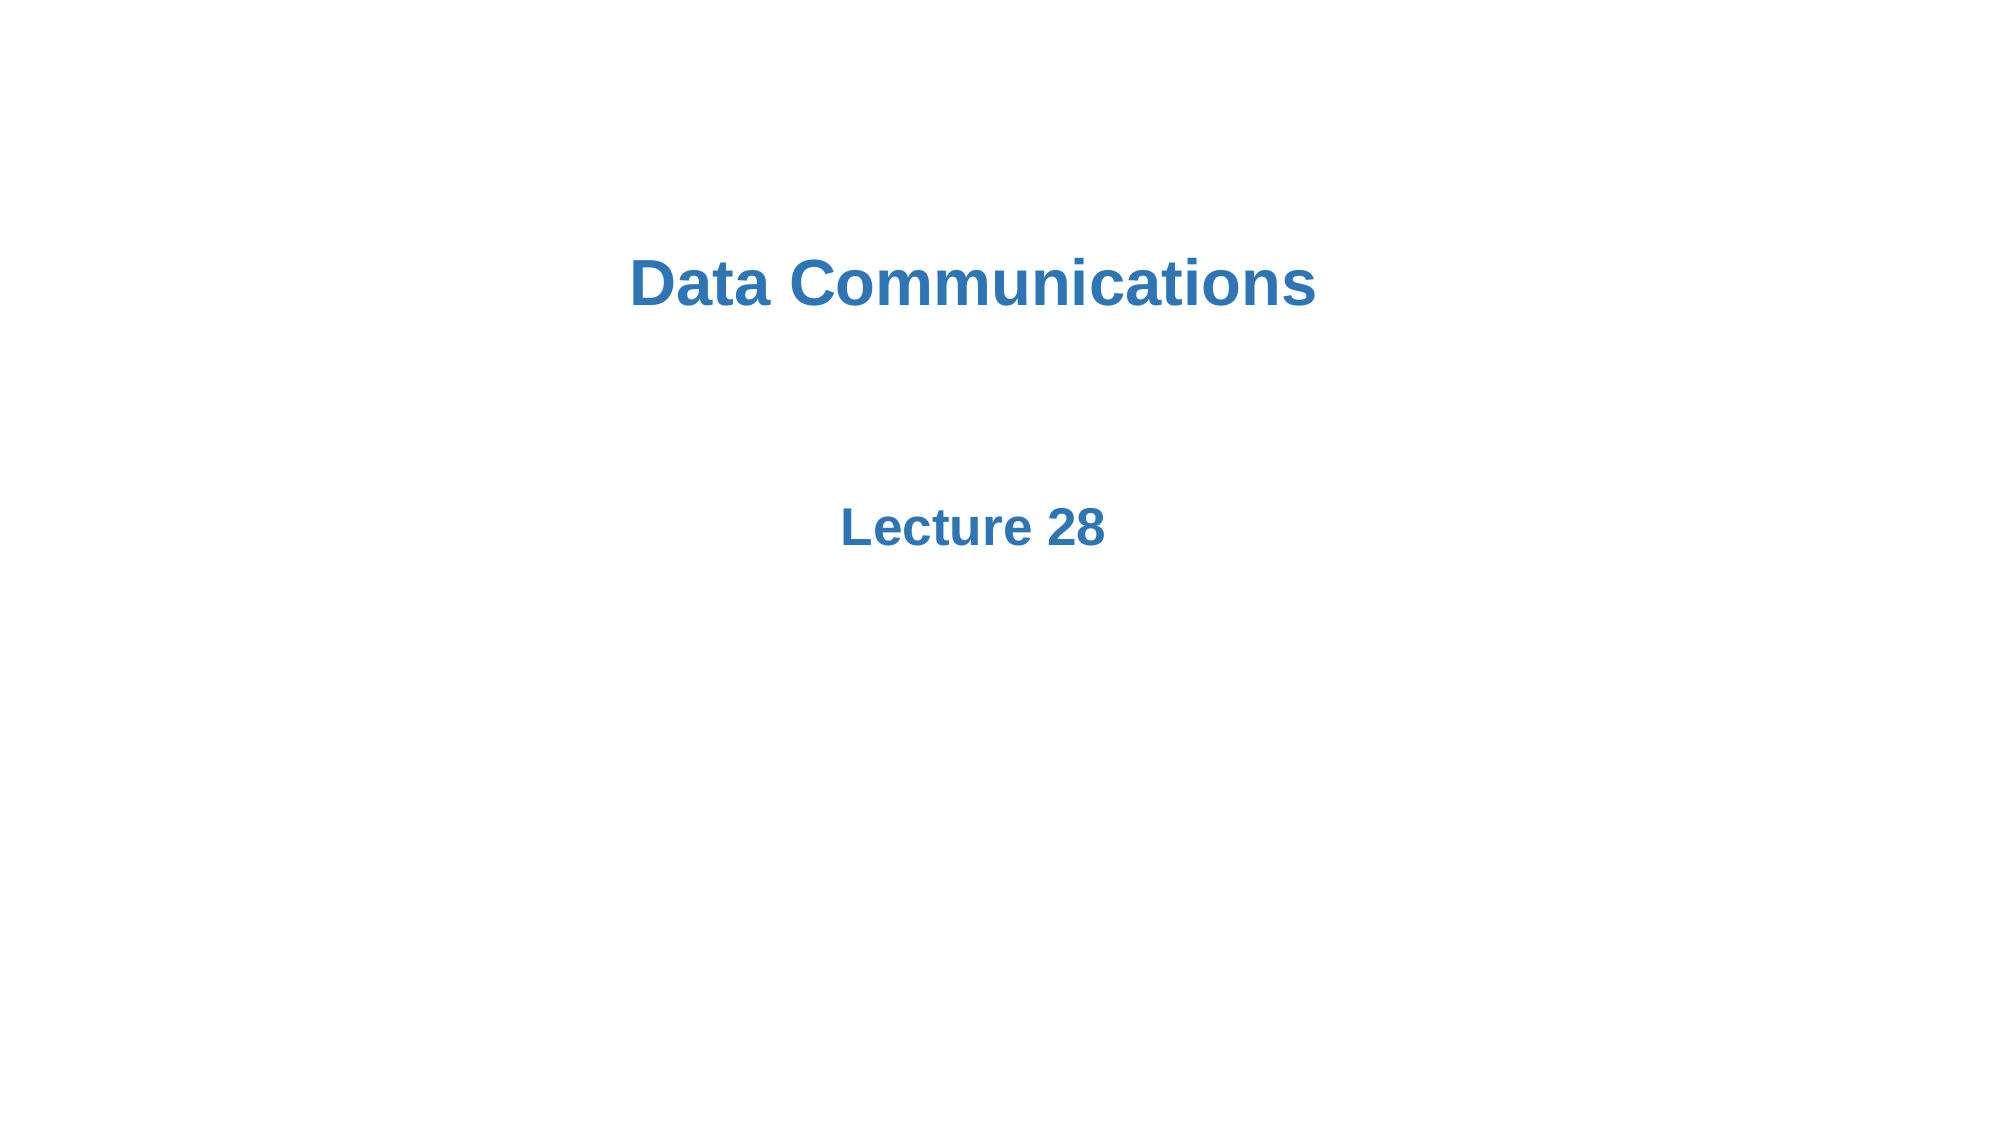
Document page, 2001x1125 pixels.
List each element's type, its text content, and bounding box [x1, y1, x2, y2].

text_box Data Communications Lecture 28 [242, 165, 1705, 564]
